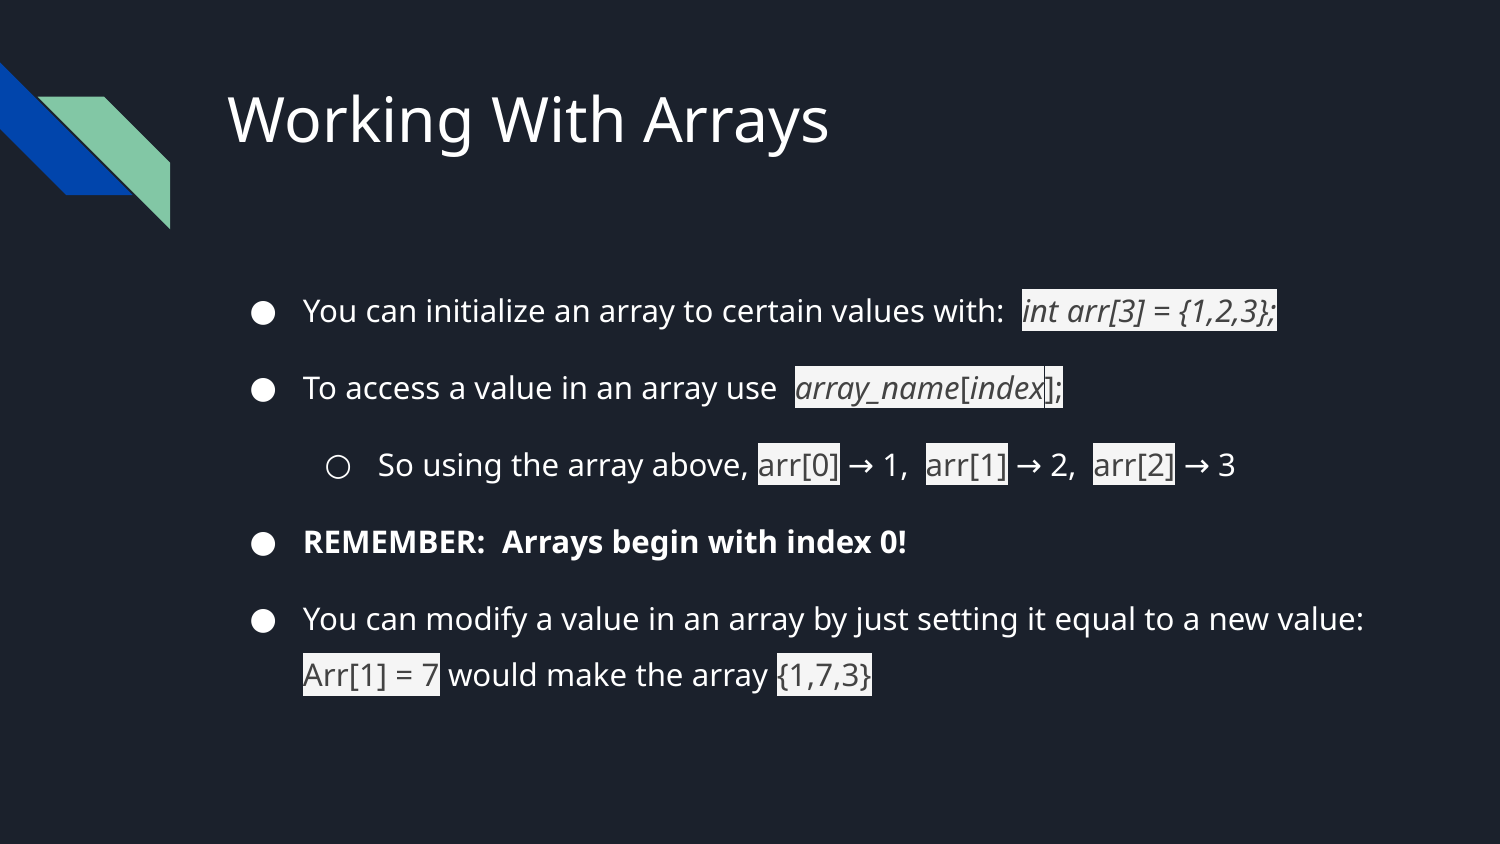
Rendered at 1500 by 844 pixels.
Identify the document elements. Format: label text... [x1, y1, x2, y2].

list You can initialize an array to certain values with: int arr[3] = {1,2,3}; To access a value in an array use array_name[index]; So using the array above, arr[0] → 1, arr[1] → 2, arr[2] → 3 REMEMBER: Arrays begin with index 0! You can modify a value in an array by just setting it equal to a new value: Arr[1] = 7 would make the array {1,7,3} [212, 257, 1416, 735]
title Working With Arrays [212, 64, 1368, 215]
